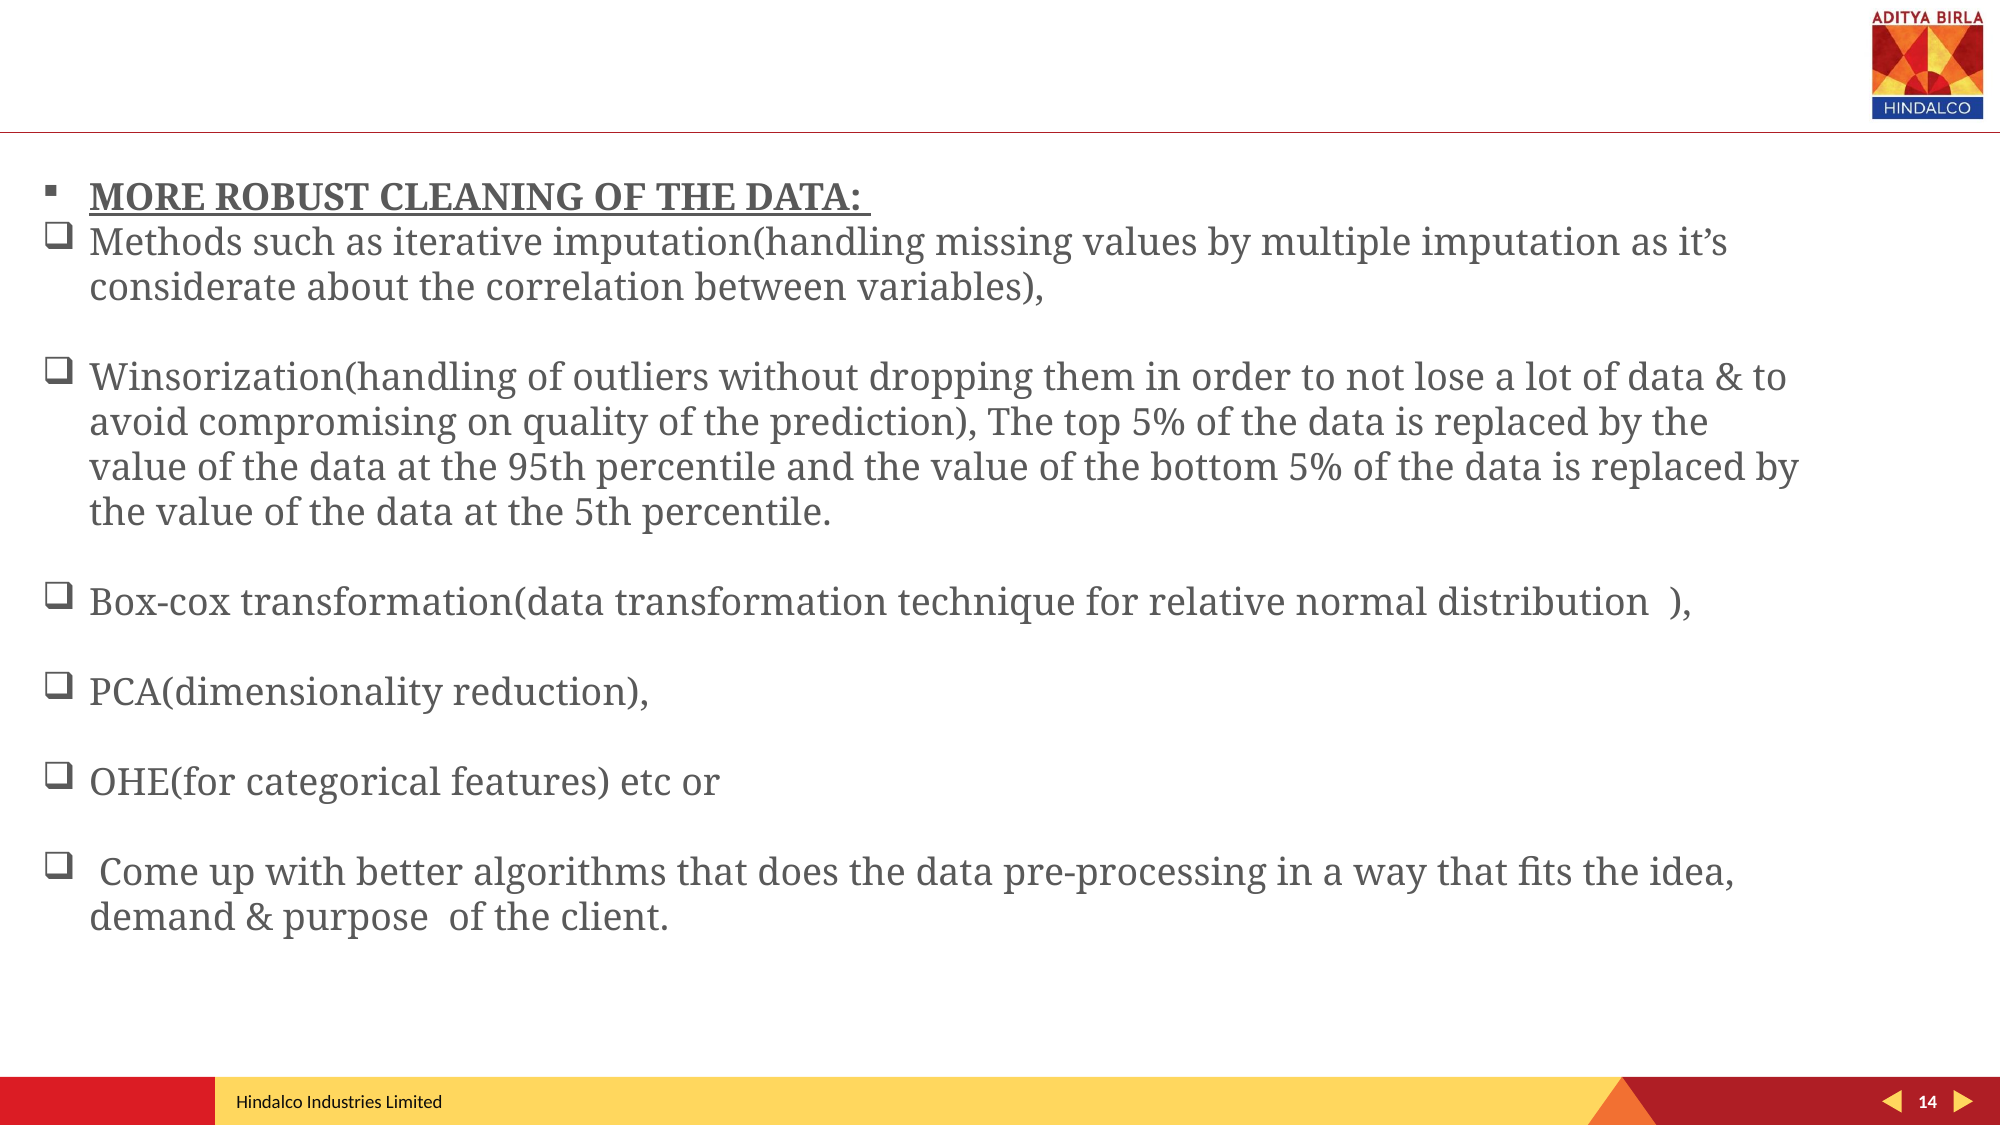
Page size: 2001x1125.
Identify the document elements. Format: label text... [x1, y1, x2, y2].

picture [1860, 0, 1995, 131]
slide_number 14 [1901, 1076, 1954, 1125]
text_box MORE ROBUST CLEANING OF THE DATA: Methods such as iterative imputation(handling missing values by multiple imputation as it’s considerate about the correlation between variables), Winsorization(handling of outliers without dropping them in order to not lose a lot of data & to avoid compromising on quality of the prediction), The top 5% of the data is replaced by the value of the data at the 95th percentile and the value of the bottom 5% of the data is replaced by the value of the data at the 5th percentile. Box-cox transformation(data transformation technique for relative normal distribution ), PCA(dimensionality reduction), OHE(for categorical features) etc or Come up with better algorithms that does the data pre-processing in a way that fits the idea, demand & purpose of the client. [27, 165, 1824, 991]
